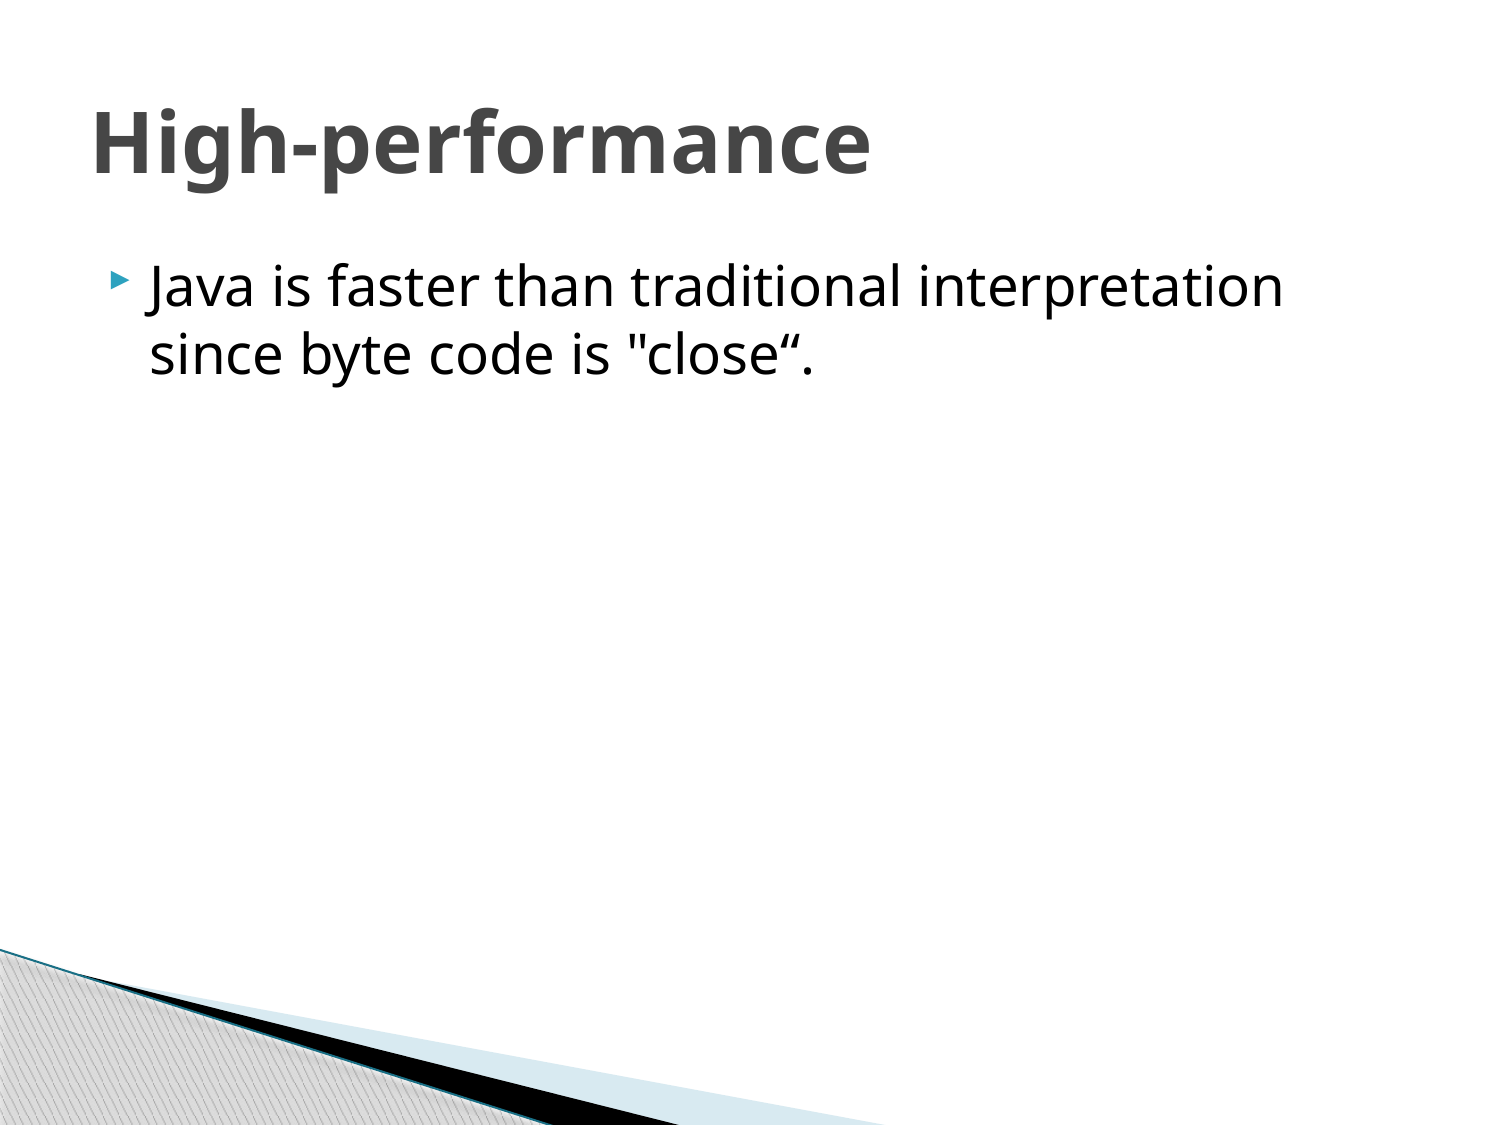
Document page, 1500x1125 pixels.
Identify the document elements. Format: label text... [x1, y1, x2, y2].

title High-performance [75, 45, 1425, 233]
list Java is faster than traditional interpretation since byte code is "close“. [75, 243, 1425, 986]
